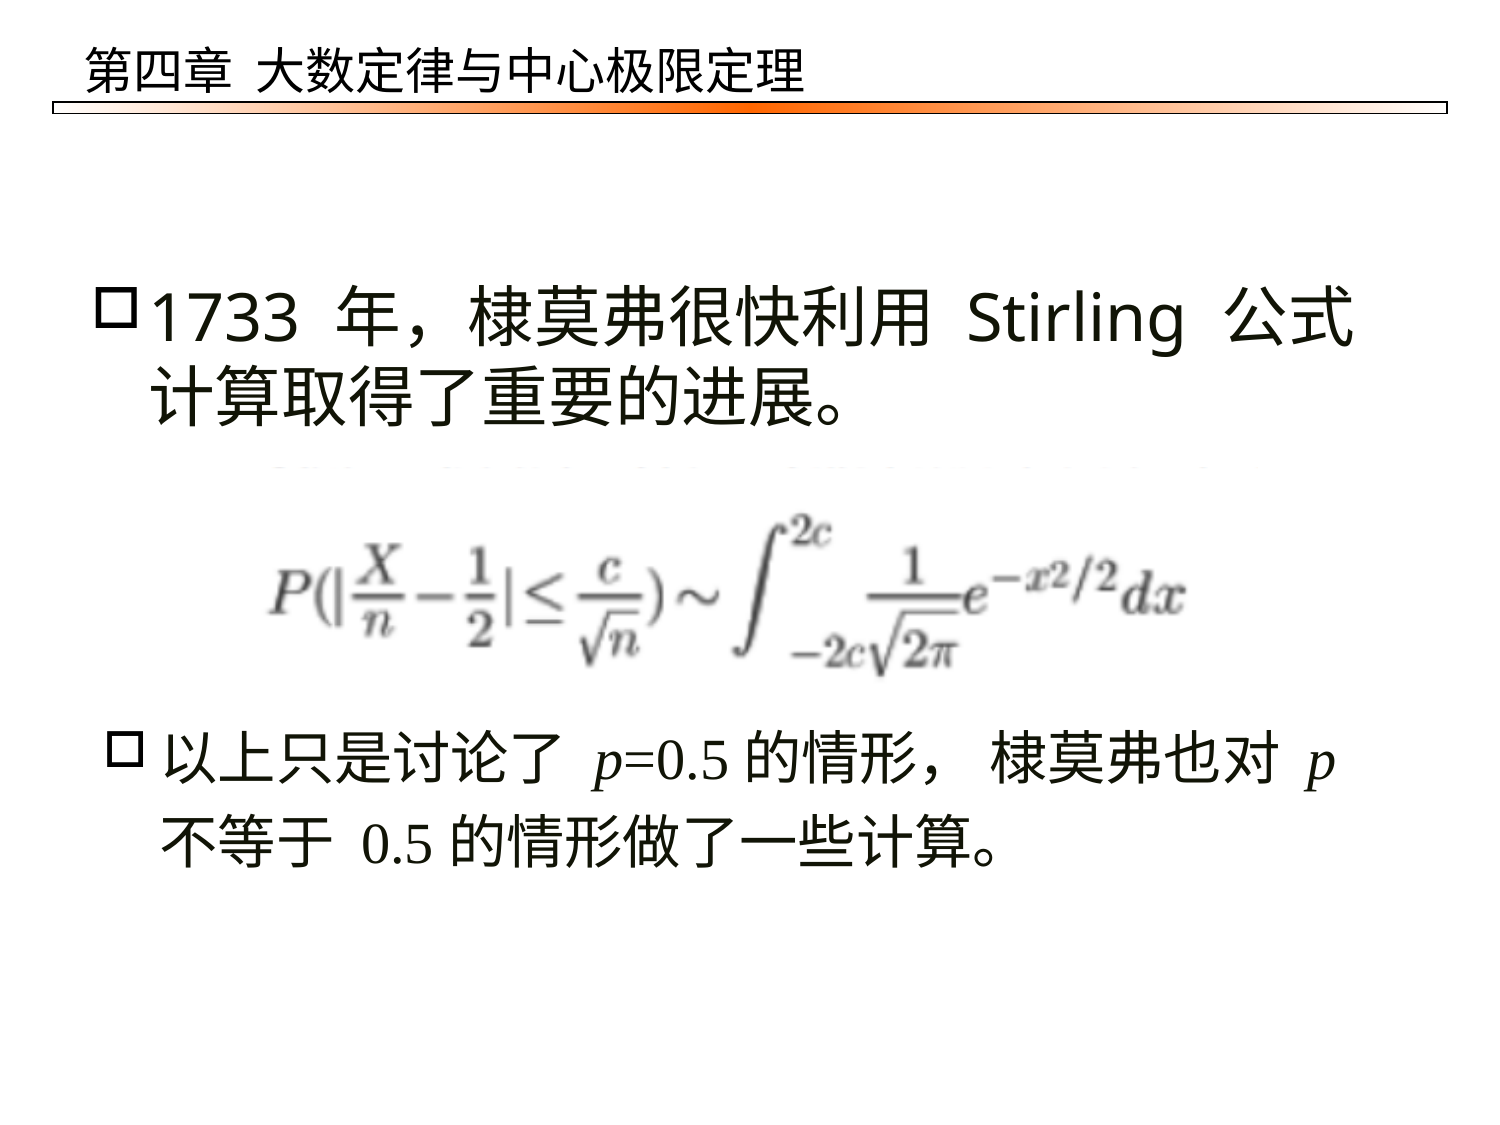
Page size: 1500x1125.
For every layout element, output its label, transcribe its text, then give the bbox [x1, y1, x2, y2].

list 1733 年，棣莫弗很快利用 Stirling 公式计算取得了重要的进展。 [76, 267, 1394, 917]
picture [230, 467, 1258, 692]
title [886, 103, 891, 113]
text_box 以上只是讨论了 p=0.5的情形， 棣莫弗也对 p 不等于 0.5的情形做了一些计算。 [88, 699, 1436, 964]
